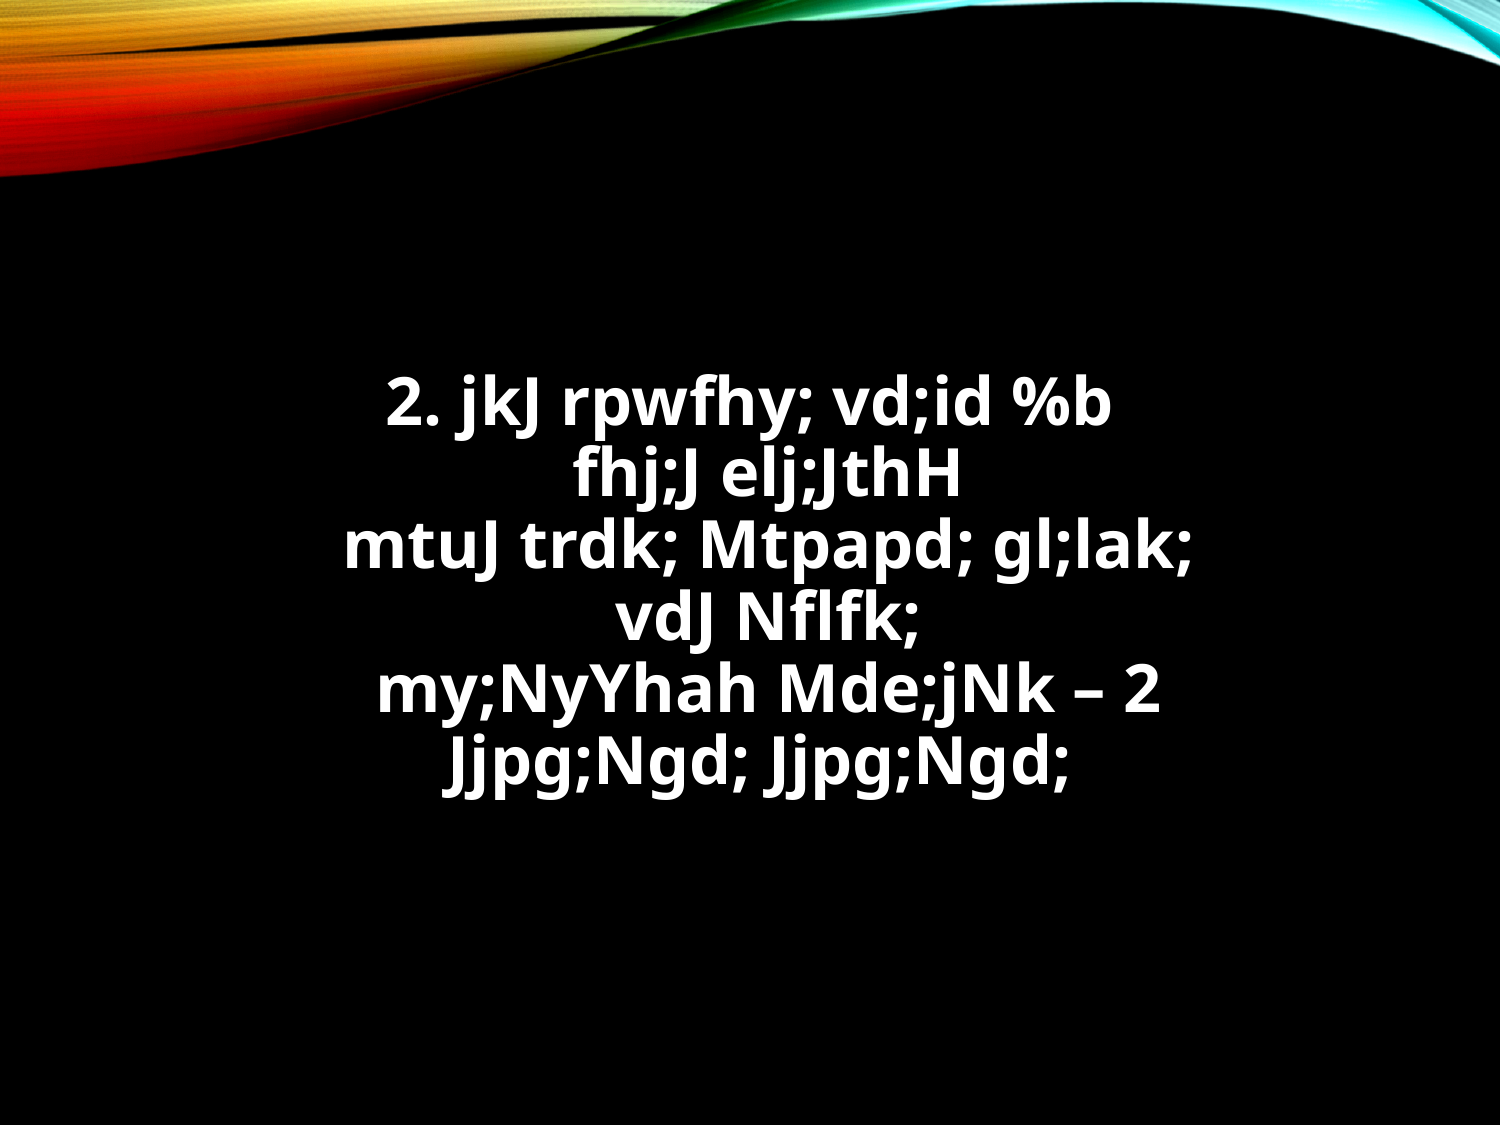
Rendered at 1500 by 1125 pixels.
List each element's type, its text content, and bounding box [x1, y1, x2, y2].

list 2. jkJ rpwfhy; vd;id %b fhj;J elj;JthH mtuJ trdk; Mtpapd; gl;lak; vdJ Nflfk; my;NyYhah Mde;jNk – 2 Jjpg;Ngd; Jjpg;Ngd; [97, 360, 1403, 1028]
picture [0, 0, 1500, 178]
